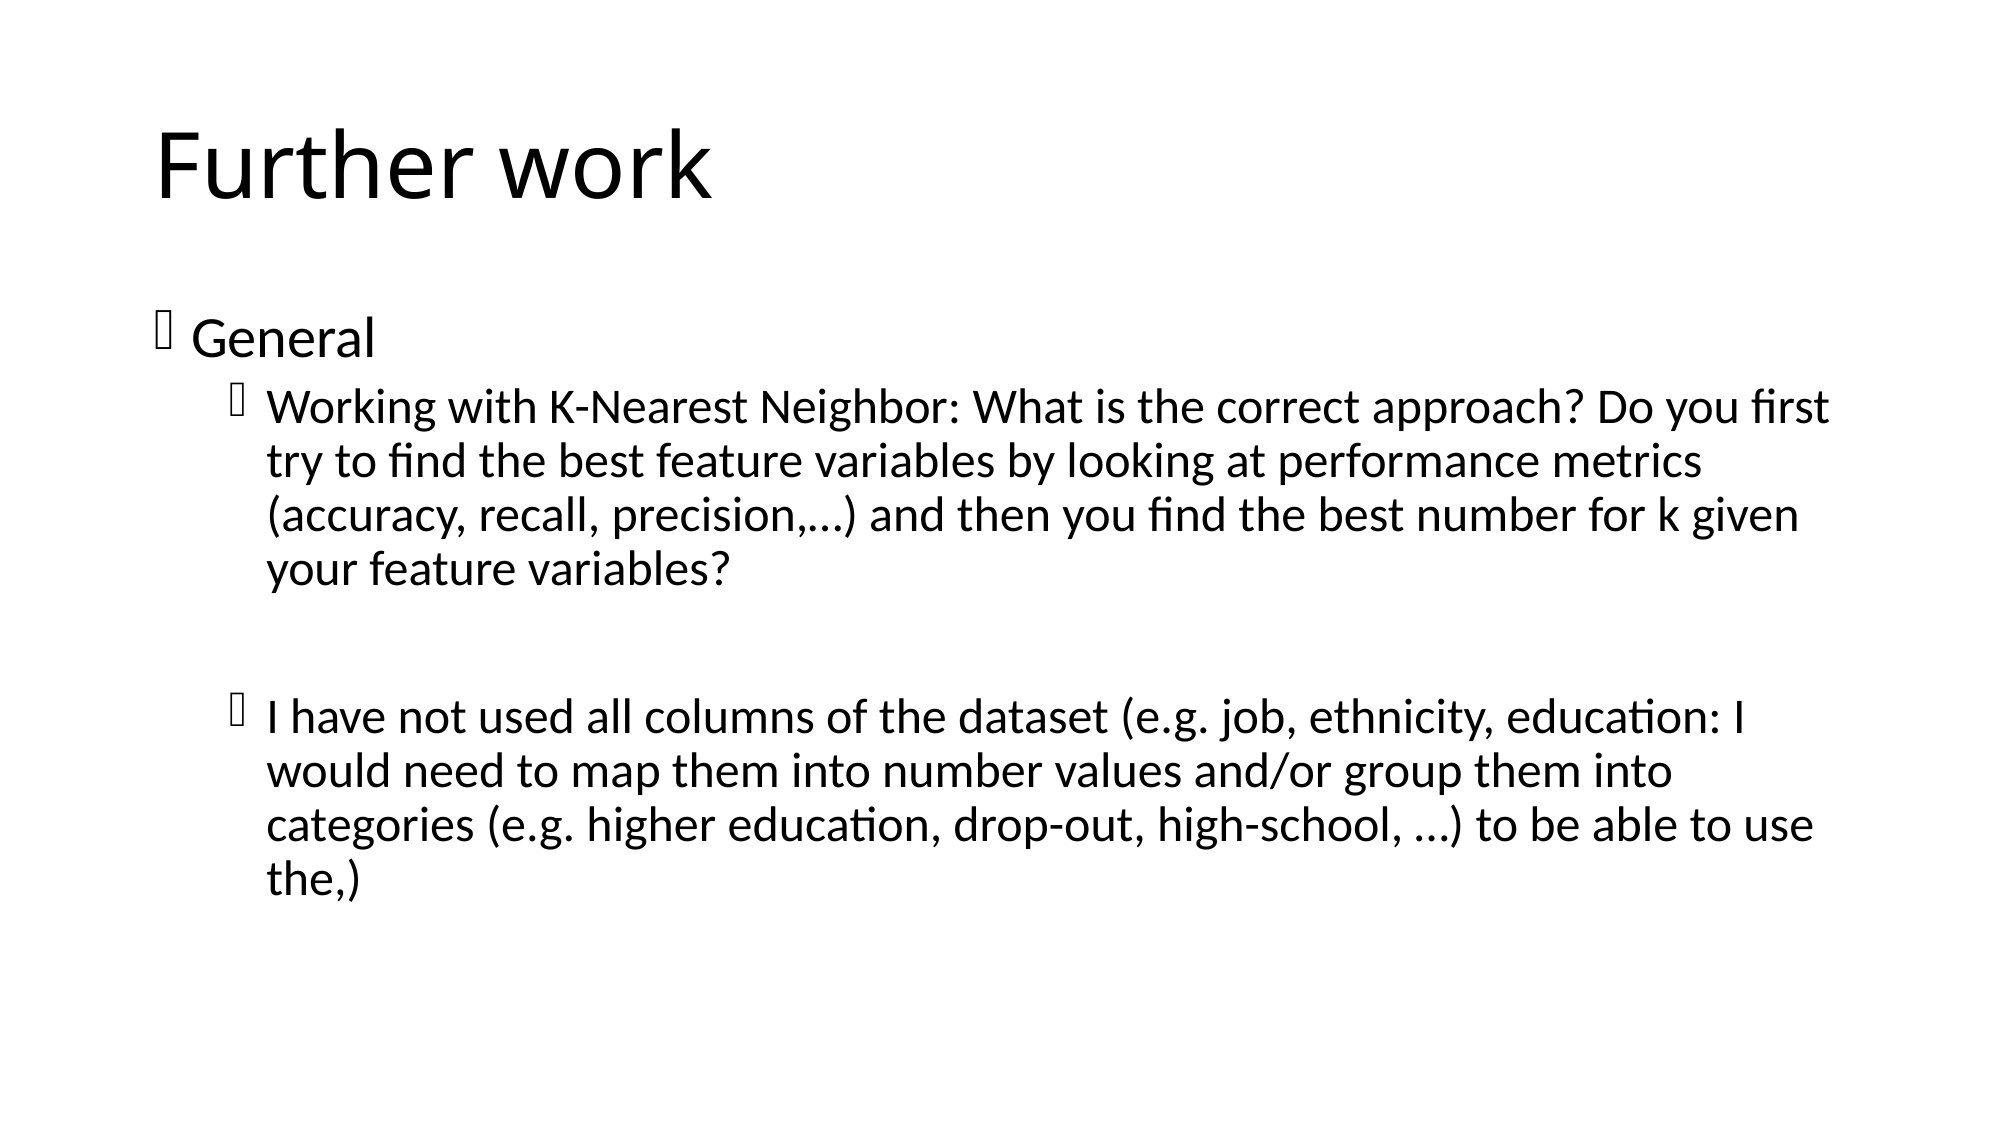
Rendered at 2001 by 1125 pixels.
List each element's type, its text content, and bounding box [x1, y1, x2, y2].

list General Working with K-Nearest Neighbor: What is the correct approach? Do you first try to find the best feature variables by looking at performance metrics (accuracy, recall, precision,…) and then you find the best number for k given your feature variables? I have not used all columns of the dataset (e.g. job, ethnicity, education: I would need to map them into number values and/or group them into categories (e.g. higher education, drop-out, high-school, …) to be able to use the,) [138, 299, 1864, 1014]
title Further work [138, 60, 1864, 278]
